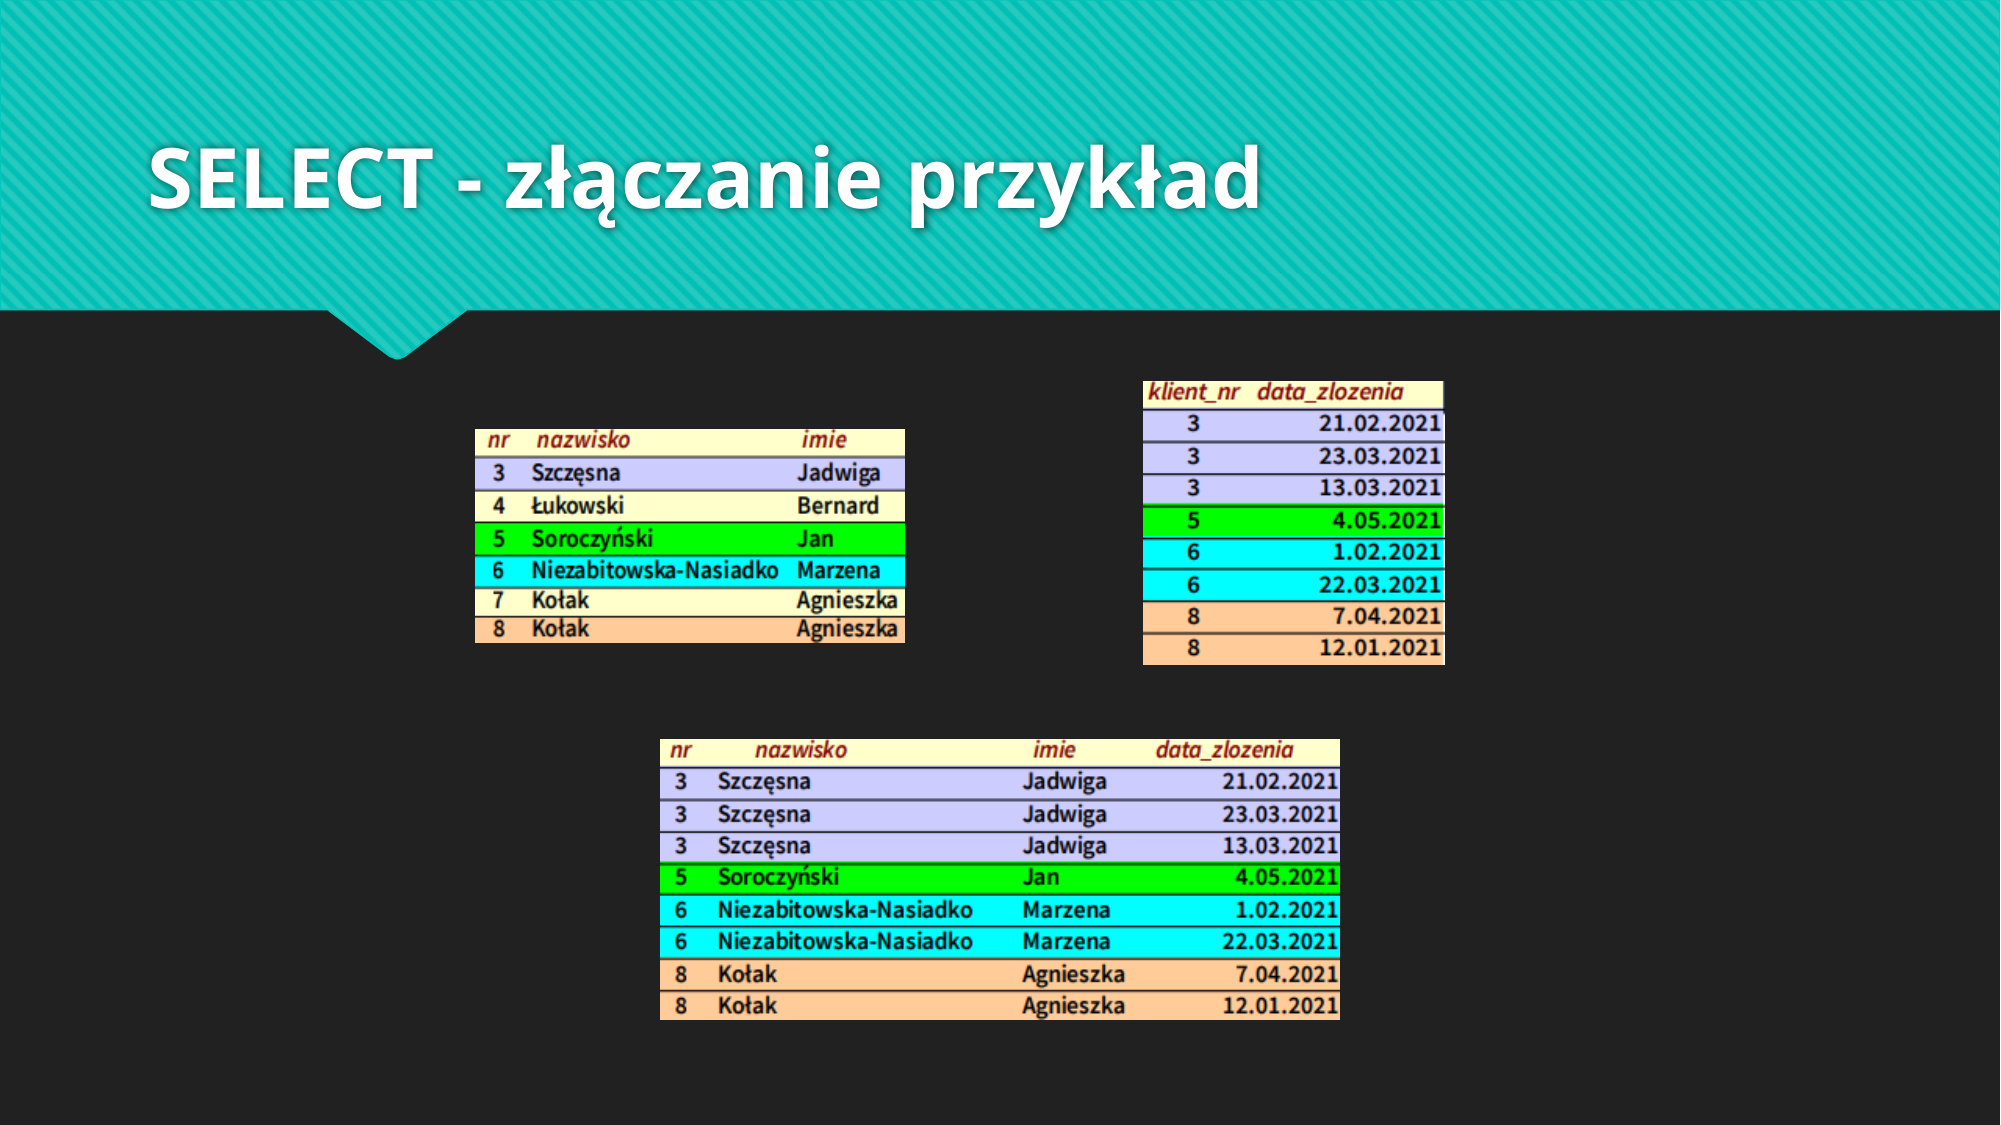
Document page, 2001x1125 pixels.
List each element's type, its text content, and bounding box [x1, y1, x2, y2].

picture [659, 739, 1341, 1020]
picture [475, 429, 906, 643]
picture [1142, 381, 1445, 665]
title SELECT - złączanie przykład [132, 73, 1868, 233]
picture [1, 1, 1999, 357]
